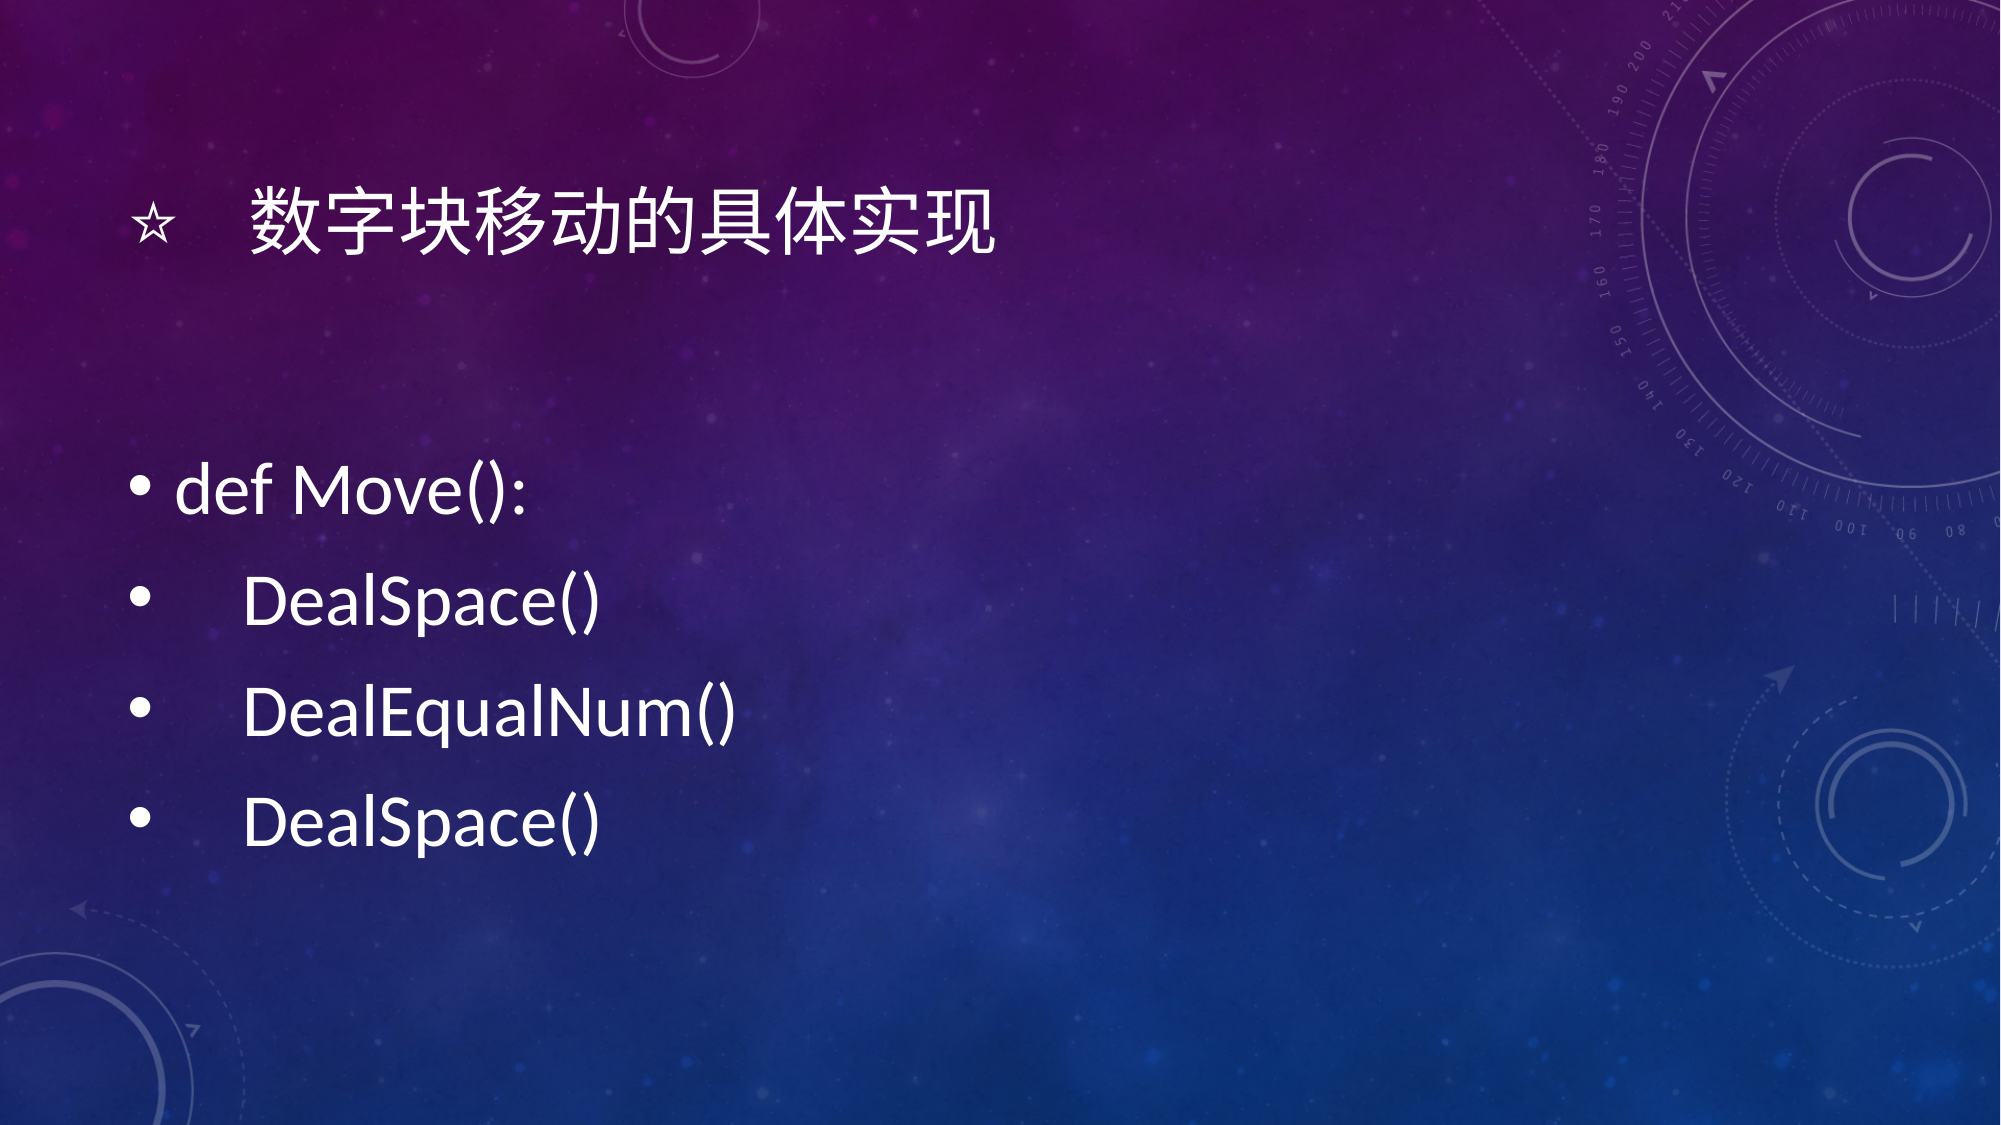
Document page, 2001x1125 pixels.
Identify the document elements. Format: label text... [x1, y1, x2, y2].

list def Move(): DealSpace() DealEqualNum() DealSpace() [112, 351, 1775, 950]
title ⭐ 数字块移动的具体实现 [112, 99, 1775, 339]
picture [0, 0, 2001, 1125]
